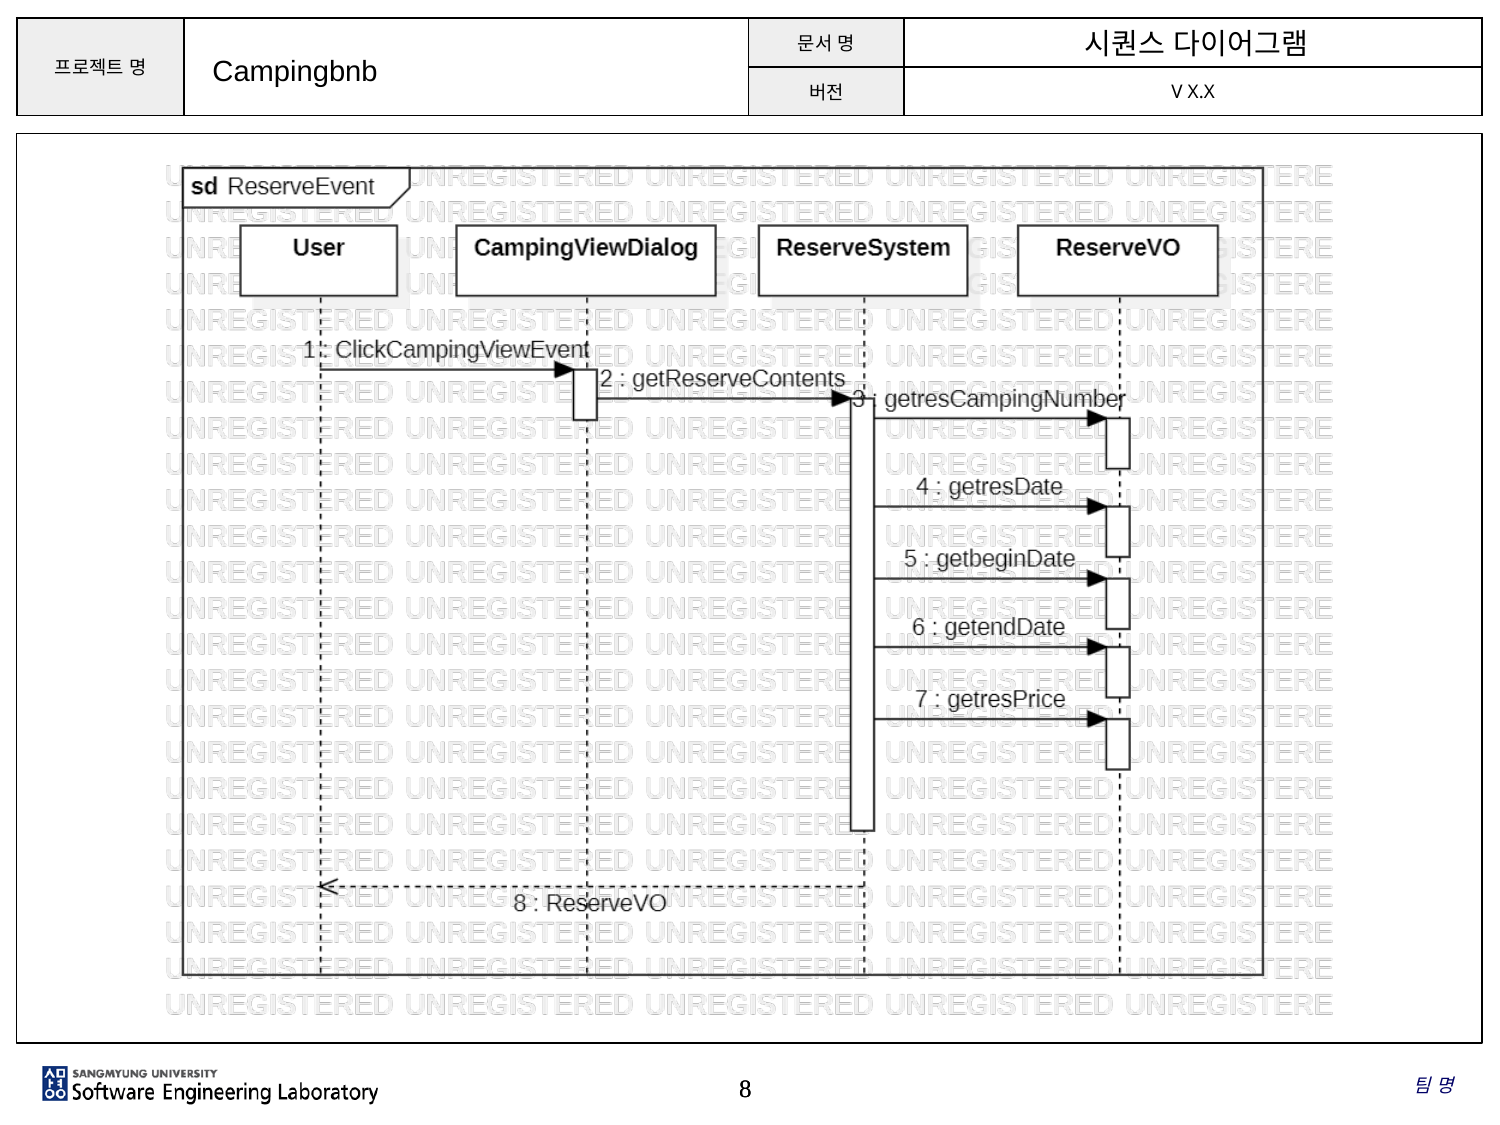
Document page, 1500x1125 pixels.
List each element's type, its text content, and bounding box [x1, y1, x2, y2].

text_box 시퀀스 다이어그램 [1069, 22, 1303, 64]
text_box Campingbnb [197, 44, 393, 95]
picture [165, 150, 1335, 1047]
picture [42, 1066, 382, 1106]
footer 팀 명 [994, 1060, 1454, 1110]
